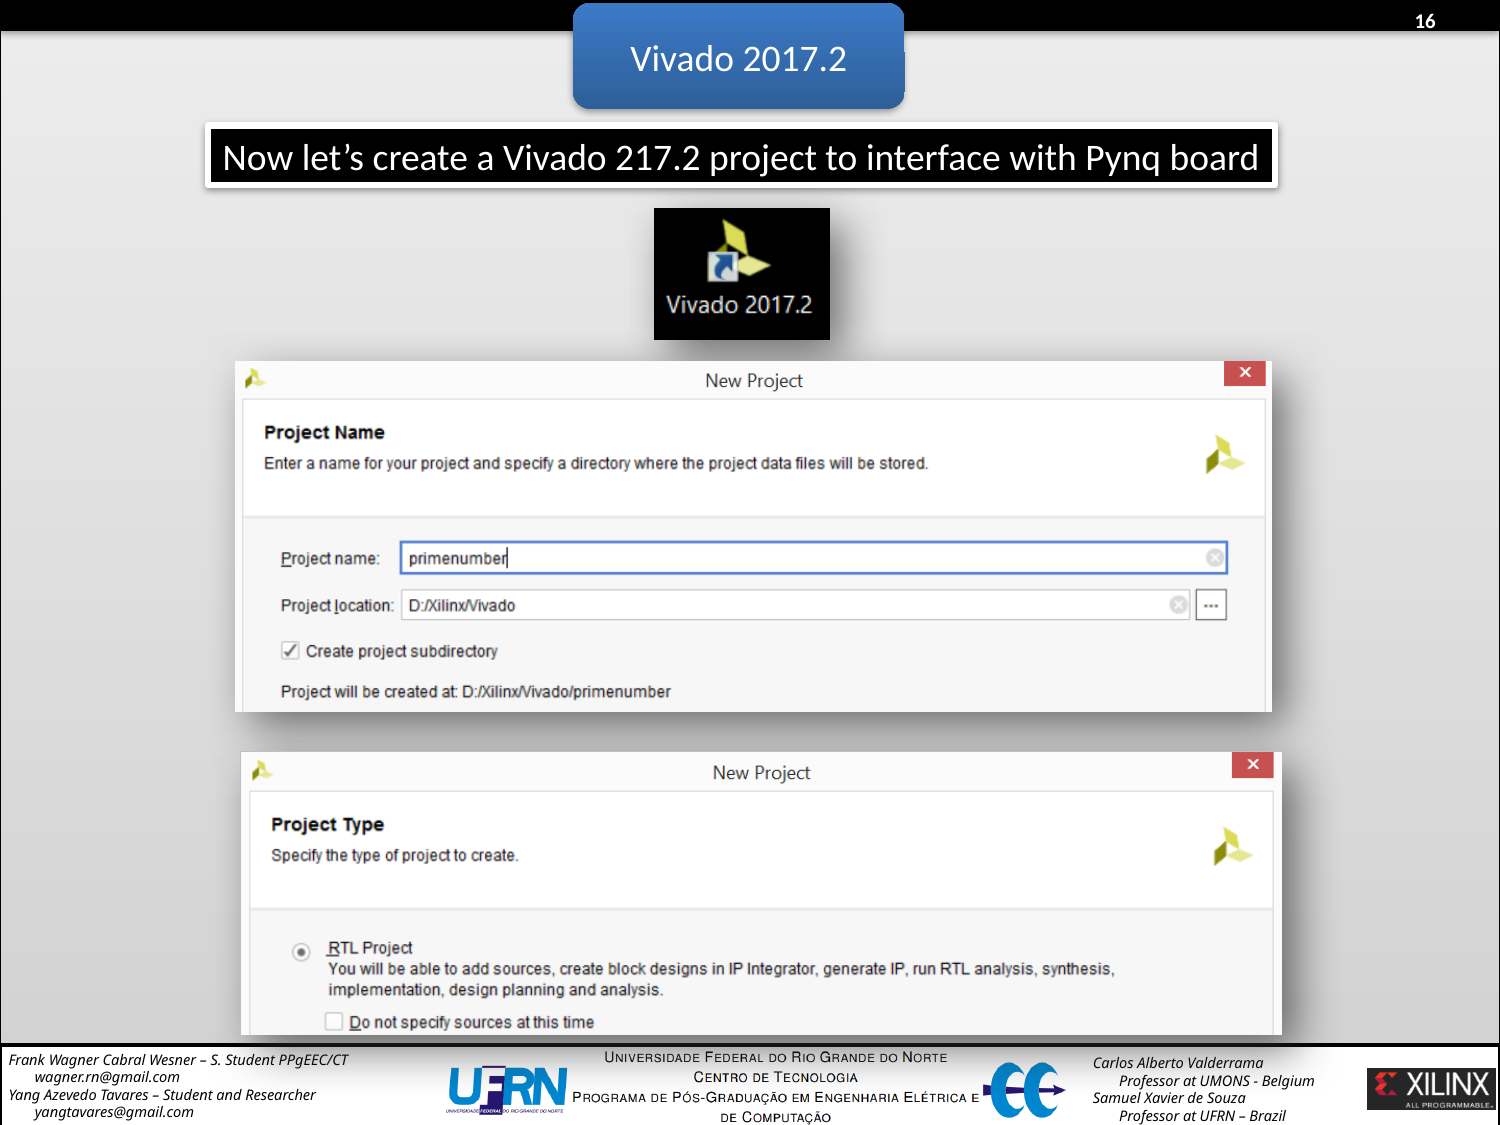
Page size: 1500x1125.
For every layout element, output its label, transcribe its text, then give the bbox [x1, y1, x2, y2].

picture [1367, 1068, 1496, 1110]
picture [235, 361, 1273, 713]
text_box Vivado 2017.2 [572, 2, 905, 110]
picture [240, 751, 1282, 1036]
picture [653, 207, 830, 340]
picture [434, 1052, 1071, 1125]
text_box Now let’s create a Vivado 217.2 project to interface with Pynq board [205, 122, 1278, 188]
